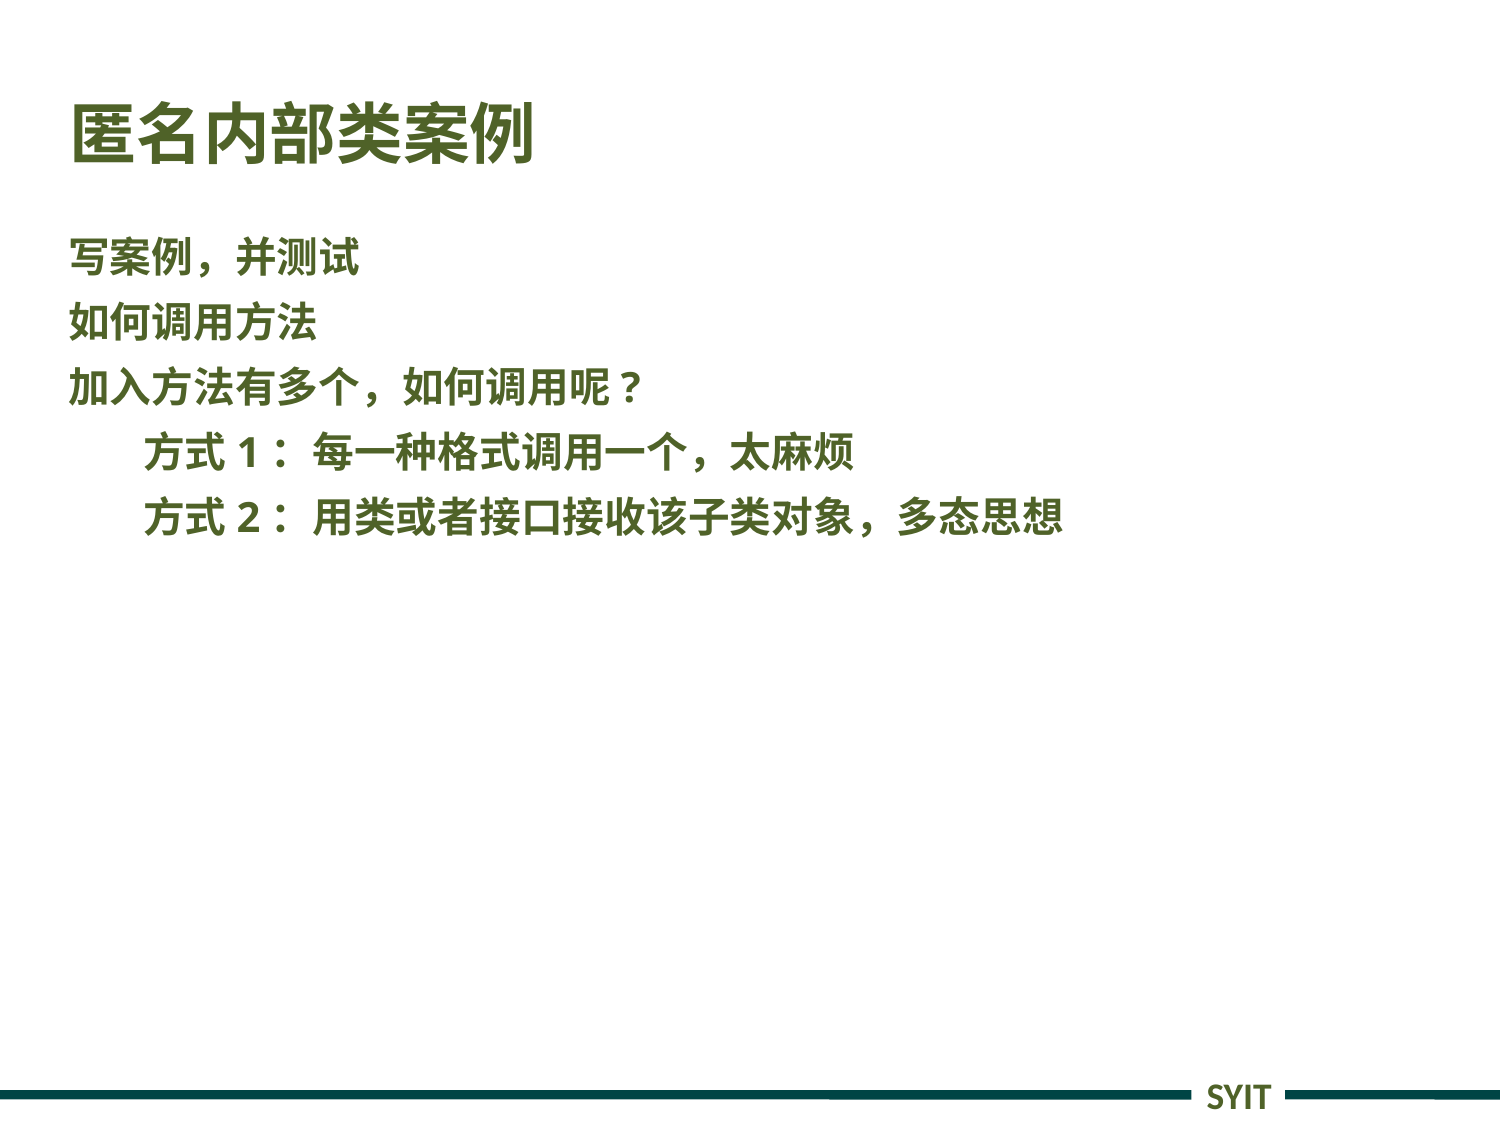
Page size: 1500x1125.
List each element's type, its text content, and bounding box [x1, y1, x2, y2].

text_box SYIT [1191, 1064, 1287, 1124]
title 匿名内部类案例 [54, 59, 1042, 205]
subtitle 写案例，并测试 如何调用方法 加入方法有多个，如何调用呢? 方式1：每一种格式调用一个，太麻烦 方式2：用类或者接口接收该子类对象，多态思想 [53, 208, 1430, 1035]
